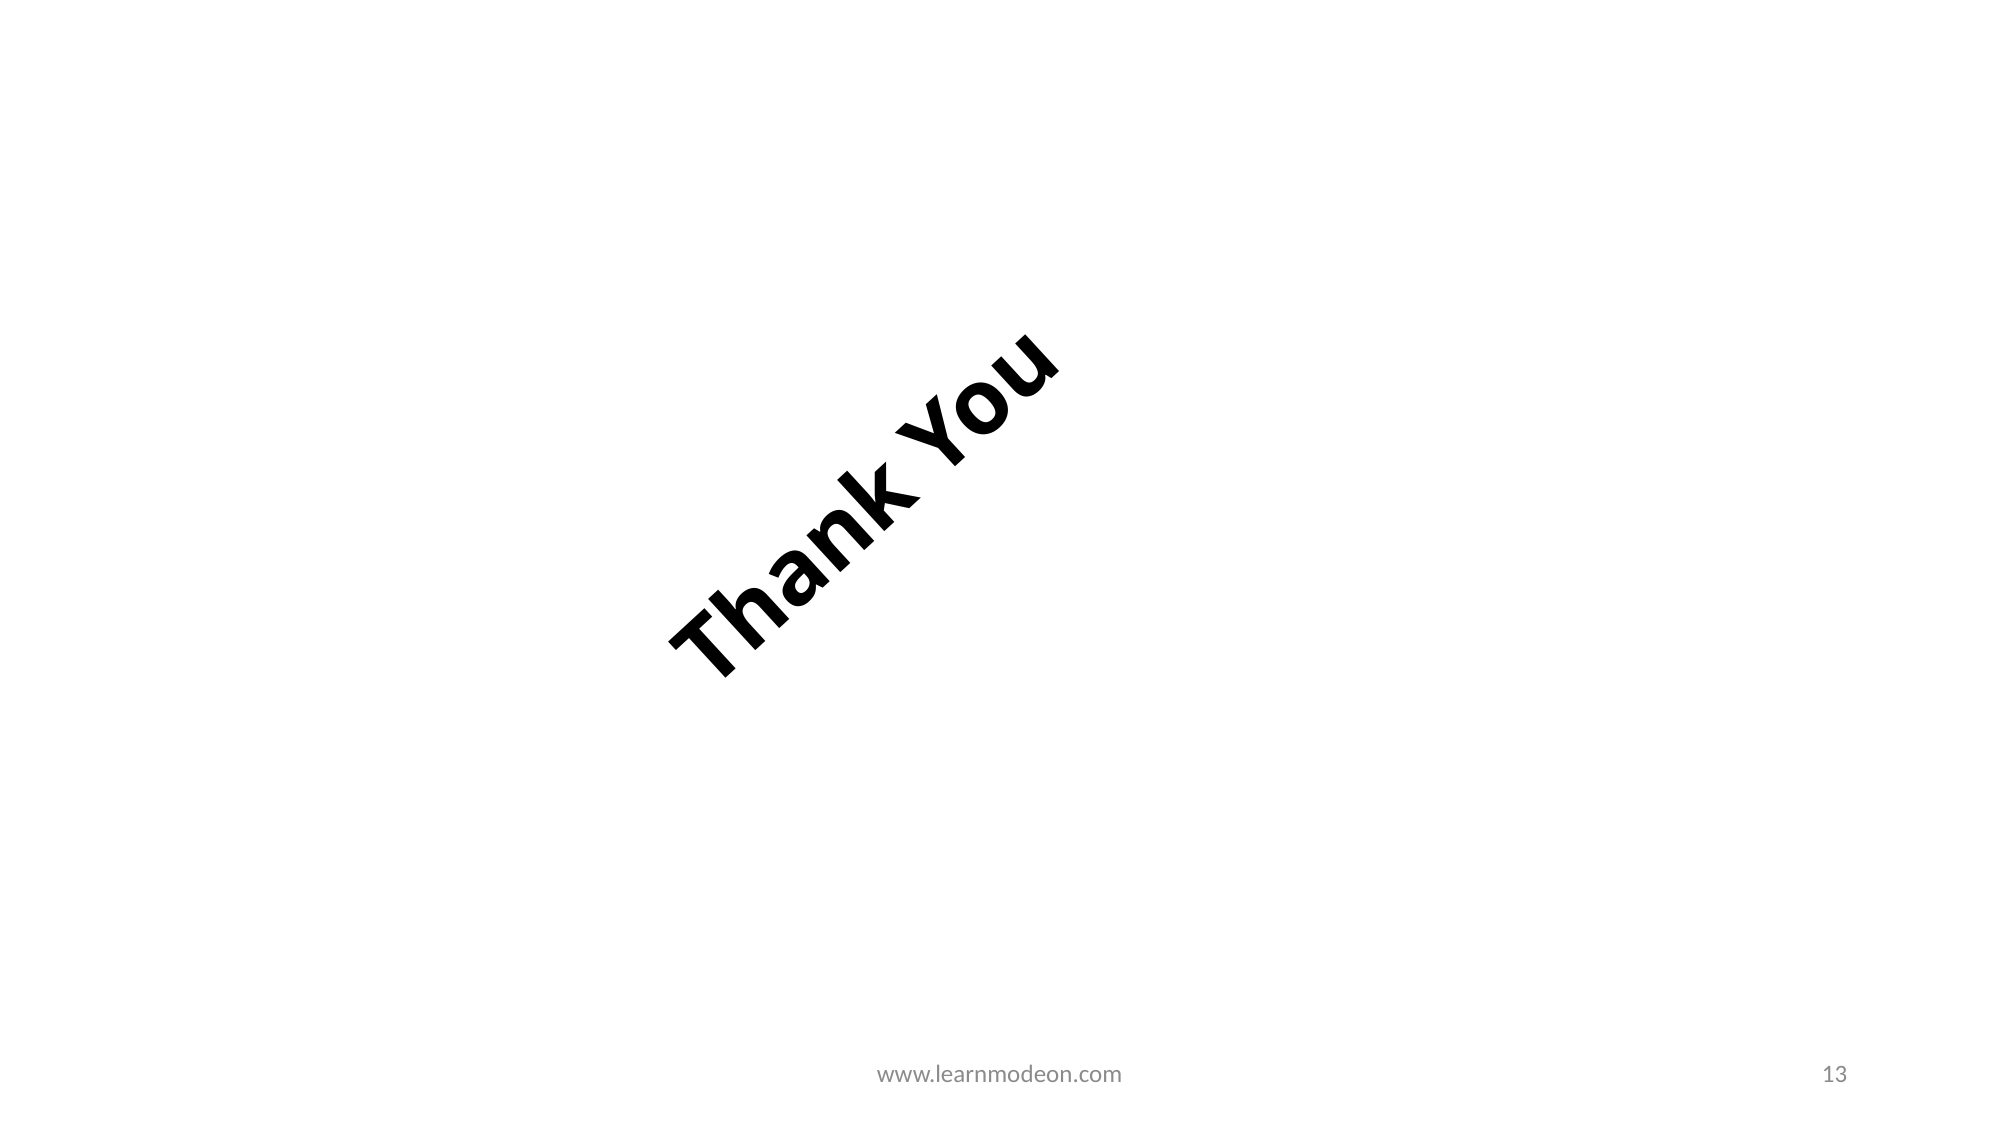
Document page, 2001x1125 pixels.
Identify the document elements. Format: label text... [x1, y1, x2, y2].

title Thank You [357, 24, 1378, 990]
footer www.learnmodeon.com [662, 1042, 1338, 1103]
slide_number 13 [1412, 1042, 1863, 1103]
